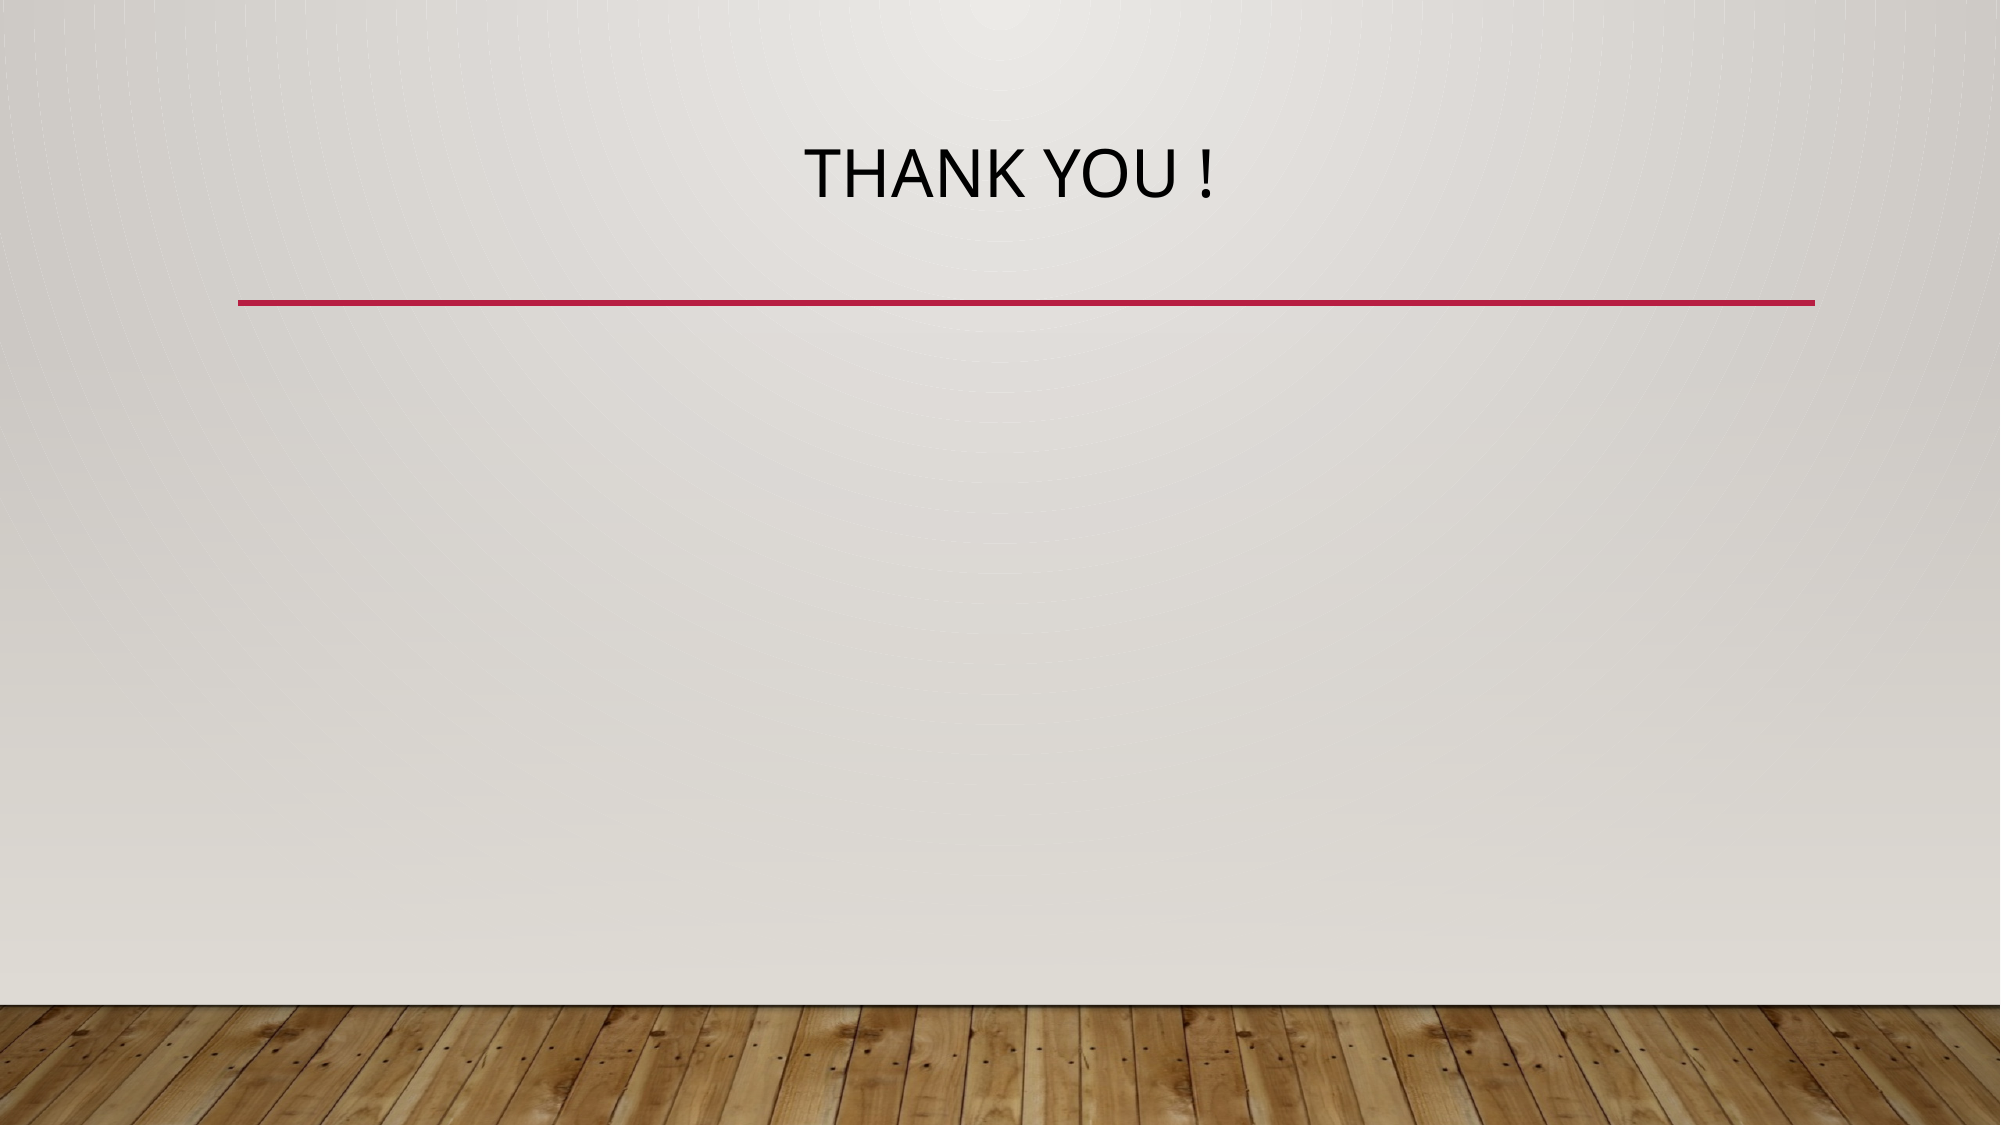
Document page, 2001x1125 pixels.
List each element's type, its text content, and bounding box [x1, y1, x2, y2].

title Thank you ! [238, 131, 1814, 305]
picture [0, 1005, 2000, 1125]
